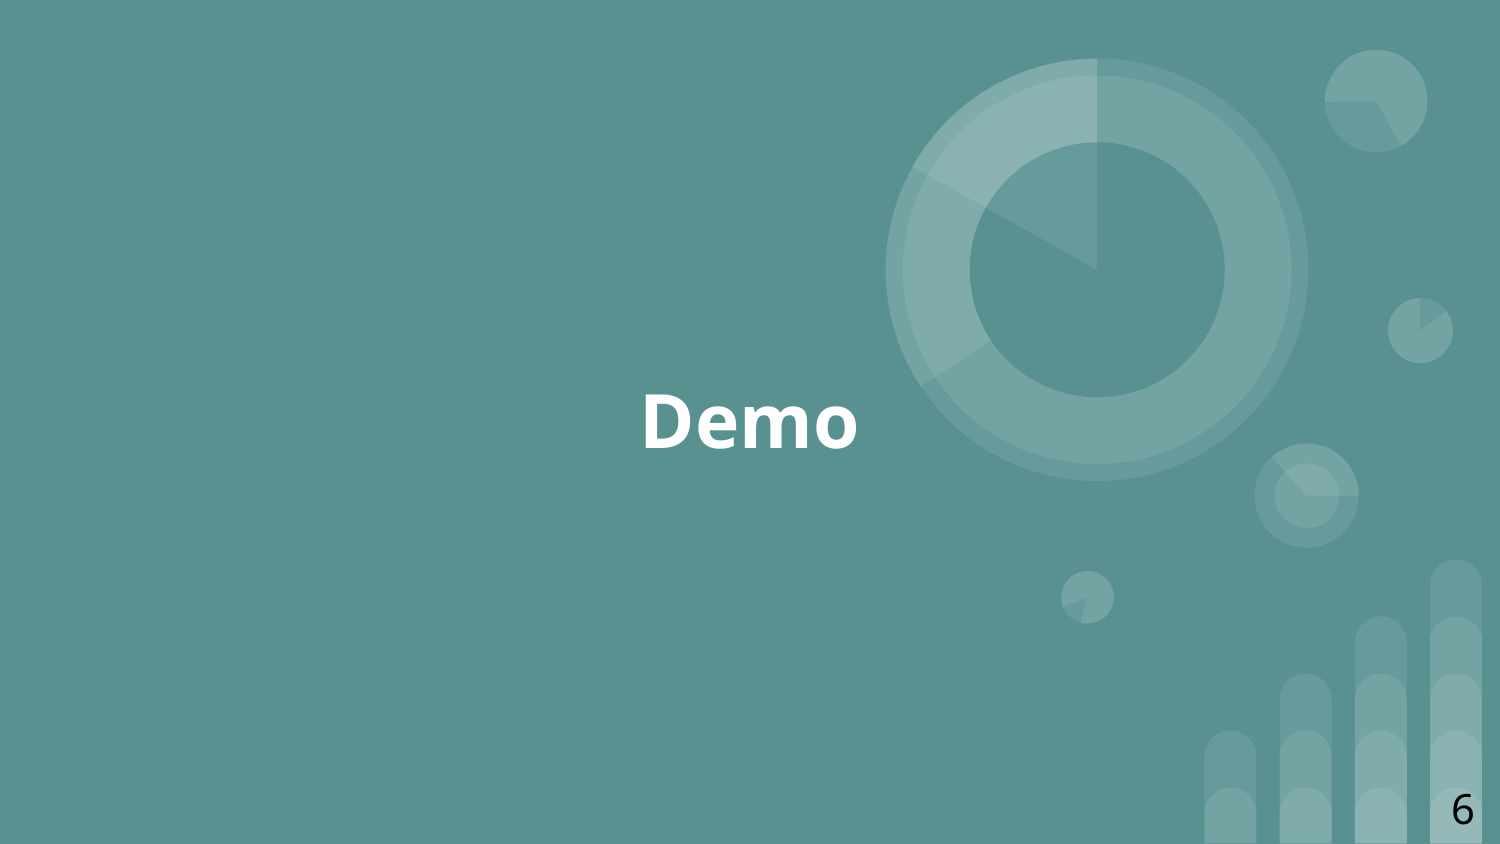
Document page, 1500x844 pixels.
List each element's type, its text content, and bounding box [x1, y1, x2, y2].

title Demo [0, 264, 1500, 572]
slide_number ‹#› [1400, 779, 1490, 844]
